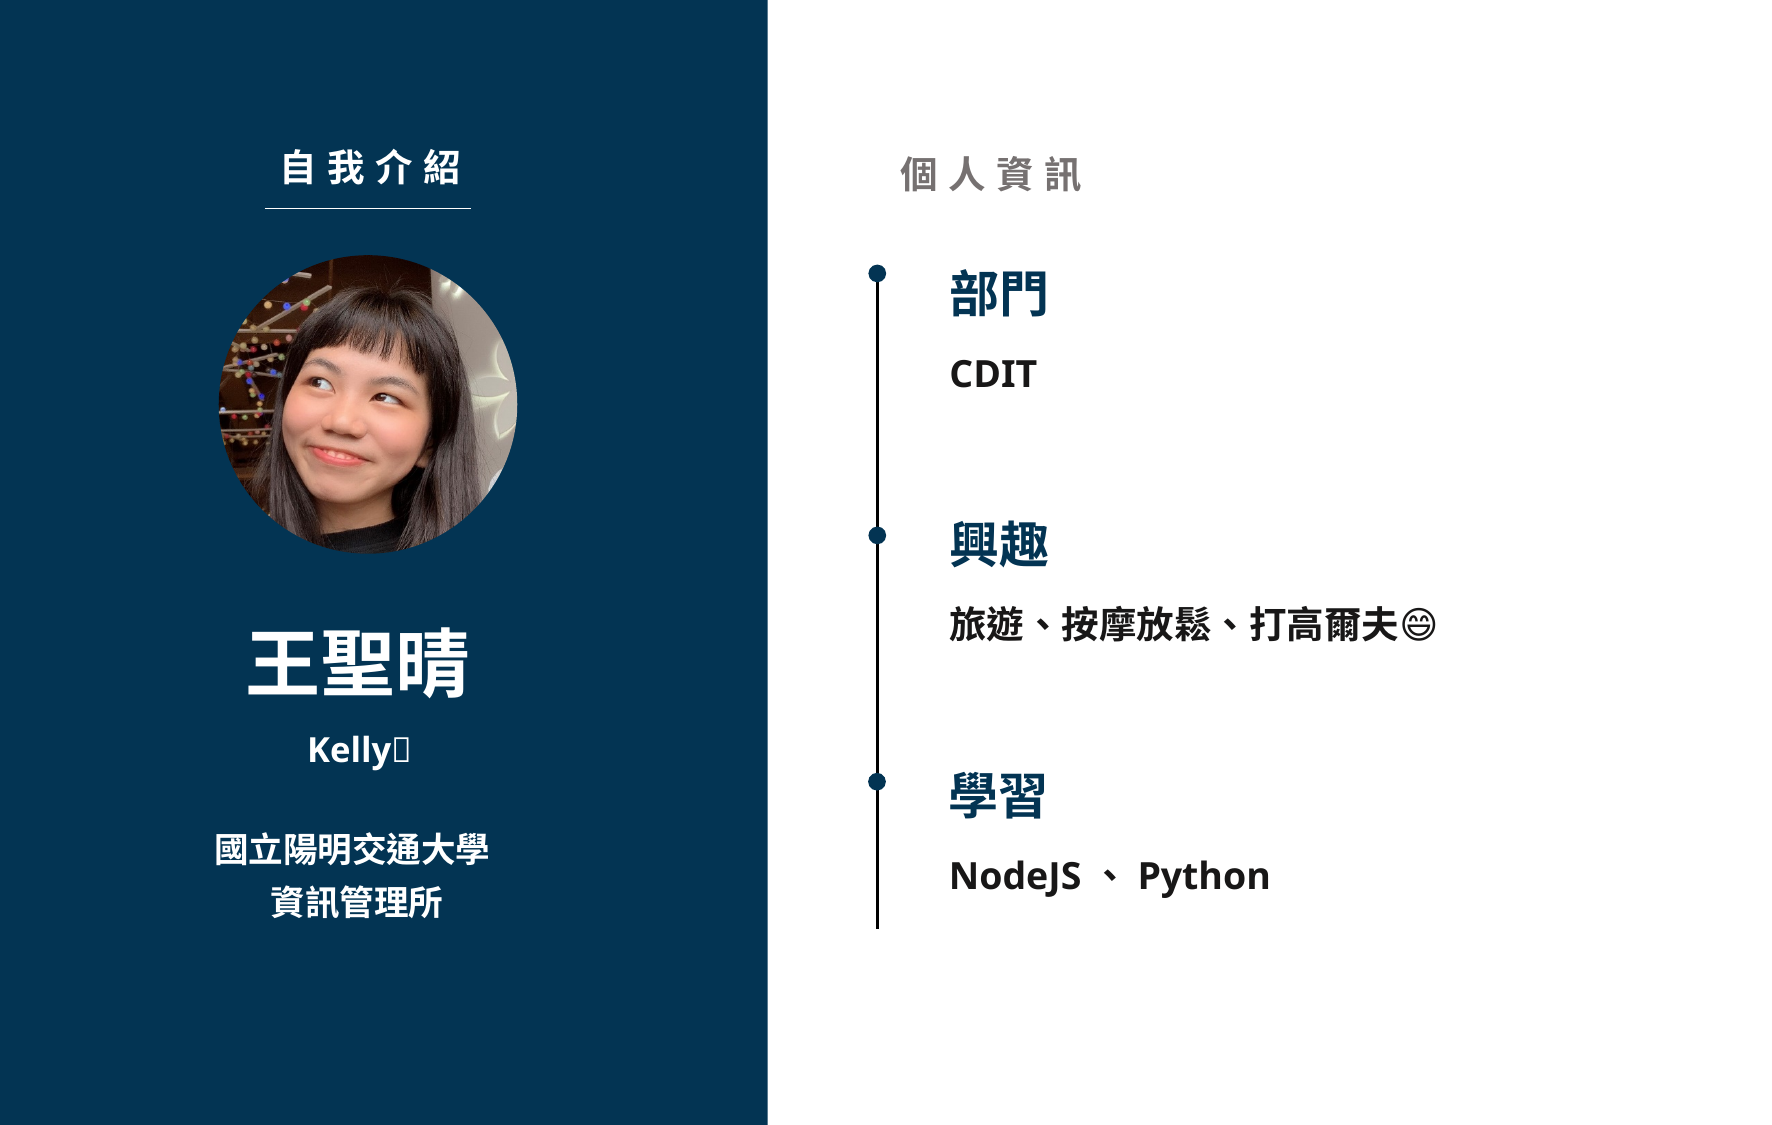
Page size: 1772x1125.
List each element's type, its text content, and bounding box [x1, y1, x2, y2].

text_box [867, 525, 877, 546]
text_box 部門 CDIT [934, 242, 1418, 402]
text_box [878, 771, 887, 792]
text_box 資訊管理所 [255, 873, 461, 930]
text_box [867, 771, 877, 792]
text_box 國立陽明交通大學 [199, 820, 518, 877]
text_box 王聖晴 [224, 609, 492, 714]
text_box 興趣 旅遊、按摩放鬆、打高爾夫😄 [934, 493, 1571, 654]
text_box 個人資訊 [886, 143, 1173, 204]
text_box [867, 263, 888, 284]
text_box [878, 525, 888, 546]
text_box Kelly🐥 [292, 720, 533, 777]
picture [218, 255, 518, 554]
text_box 學習 NodeJS、Python [934, 744, 1527, 905]
text_box 自我介紹 [264, 137, 551, 197]
text_box [0, 0, 769, 1125]
